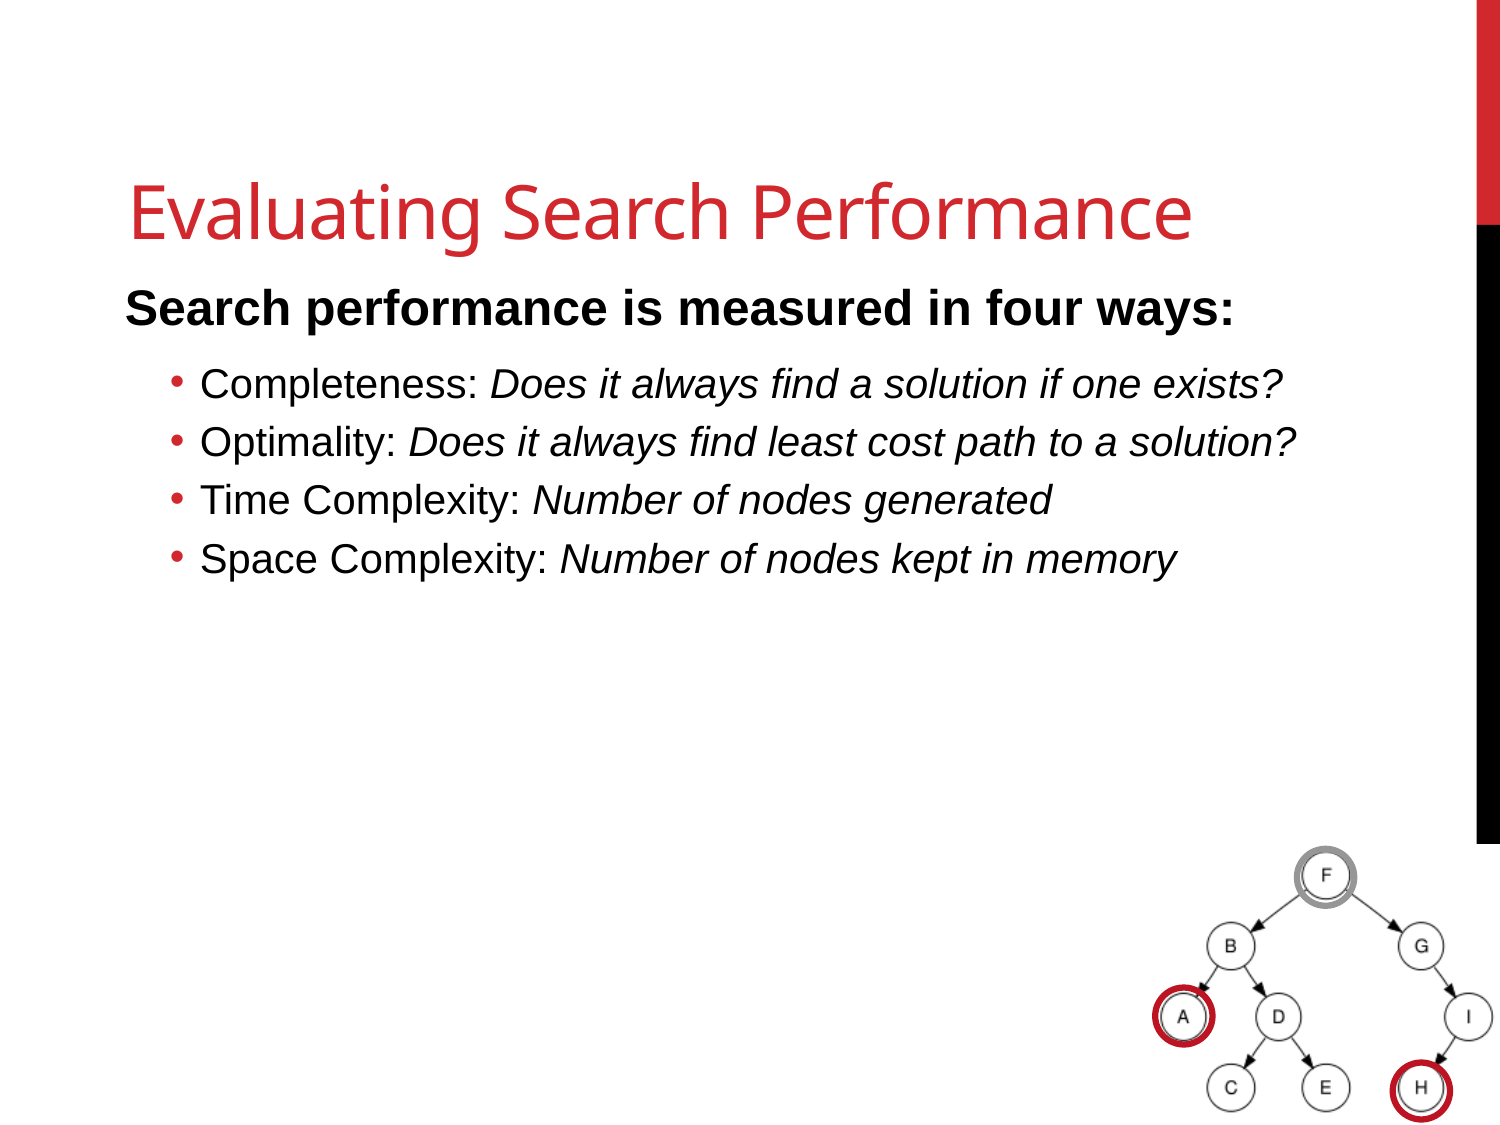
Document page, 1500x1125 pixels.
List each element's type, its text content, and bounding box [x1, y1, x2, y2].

list Search performance is measured in four ways: Completeness: Does it always find a solution if one exists? Optimality: Does it always find least cost path to a solution? Time Complexity: Number of nodes generated Space Complexity: Number of nodes kept in memory [109, 268, 1428, 943]
picture [1154, 843, 1500, 1125]
title Evaluating Search Performance [112, 75, 1423, 263]
